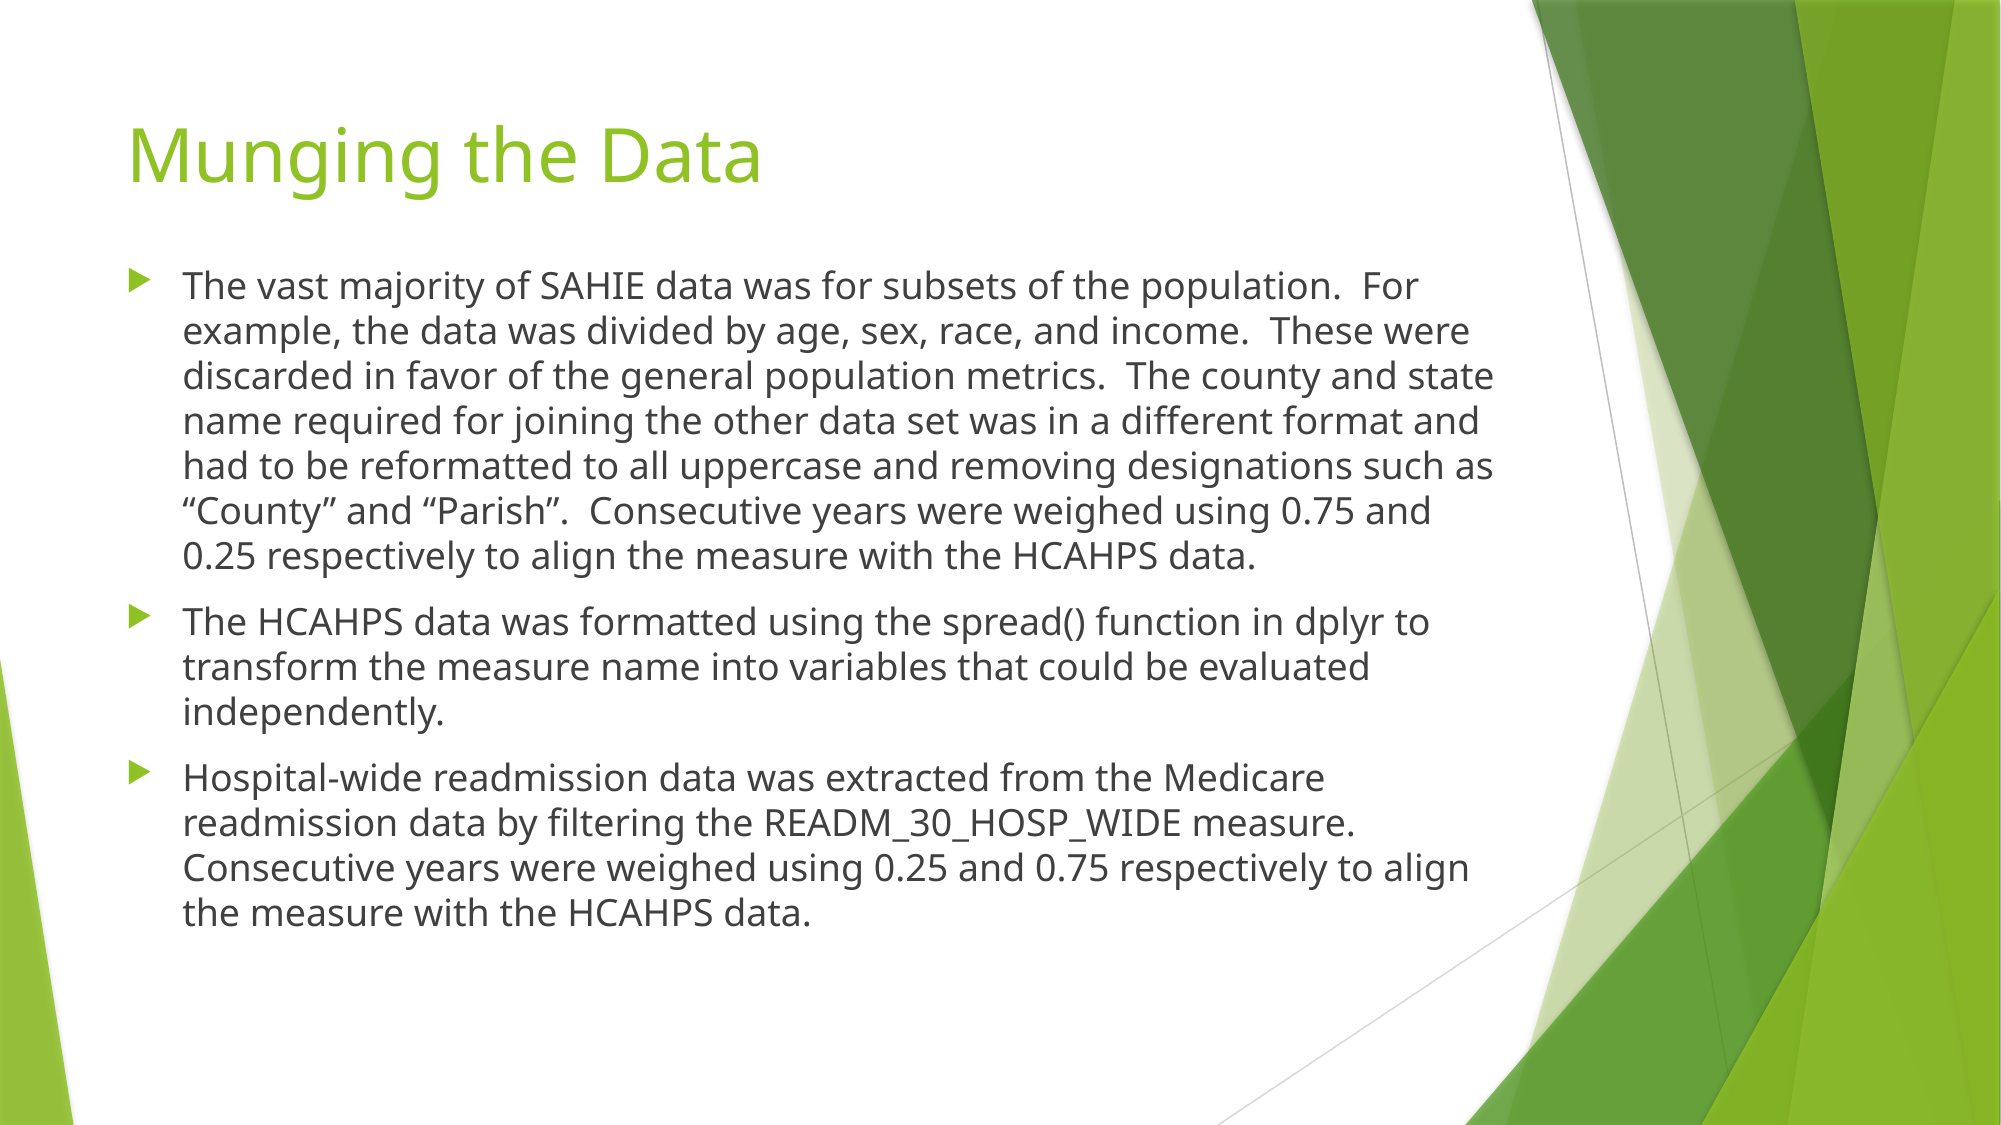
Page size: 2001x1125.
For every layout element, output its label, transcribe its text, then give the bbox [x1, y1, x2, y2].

list The vast majority of SAHIE data was for subsets of the population. For example, the data was divided by age, sex, race, and income. These were discarded in favor of the general population metrics. The county and state name required for joining the other data set was in a different format and had to be reformatted to all uppercase and removing designations such as “County” and “Parish”. Consecutive years were weighed using 0.75 and 0.25 respectively to align the measure with the HCAHPS data. The HCAHPS data was formatted using the spread() function in dplyr to transform the measure name into variables that could be evaluated independently. Hospital-wide readmission data was extracted from the Medicare readmission data by filtering the READM_30_HOSP_WIDE measure. Consecutive years were weighed using 0.25 and 0.75 respectively to align the measure with the HCAHPS data. [111, 254, 1522, 991]
title Munging the Data [111, 99, 1522, 236]
